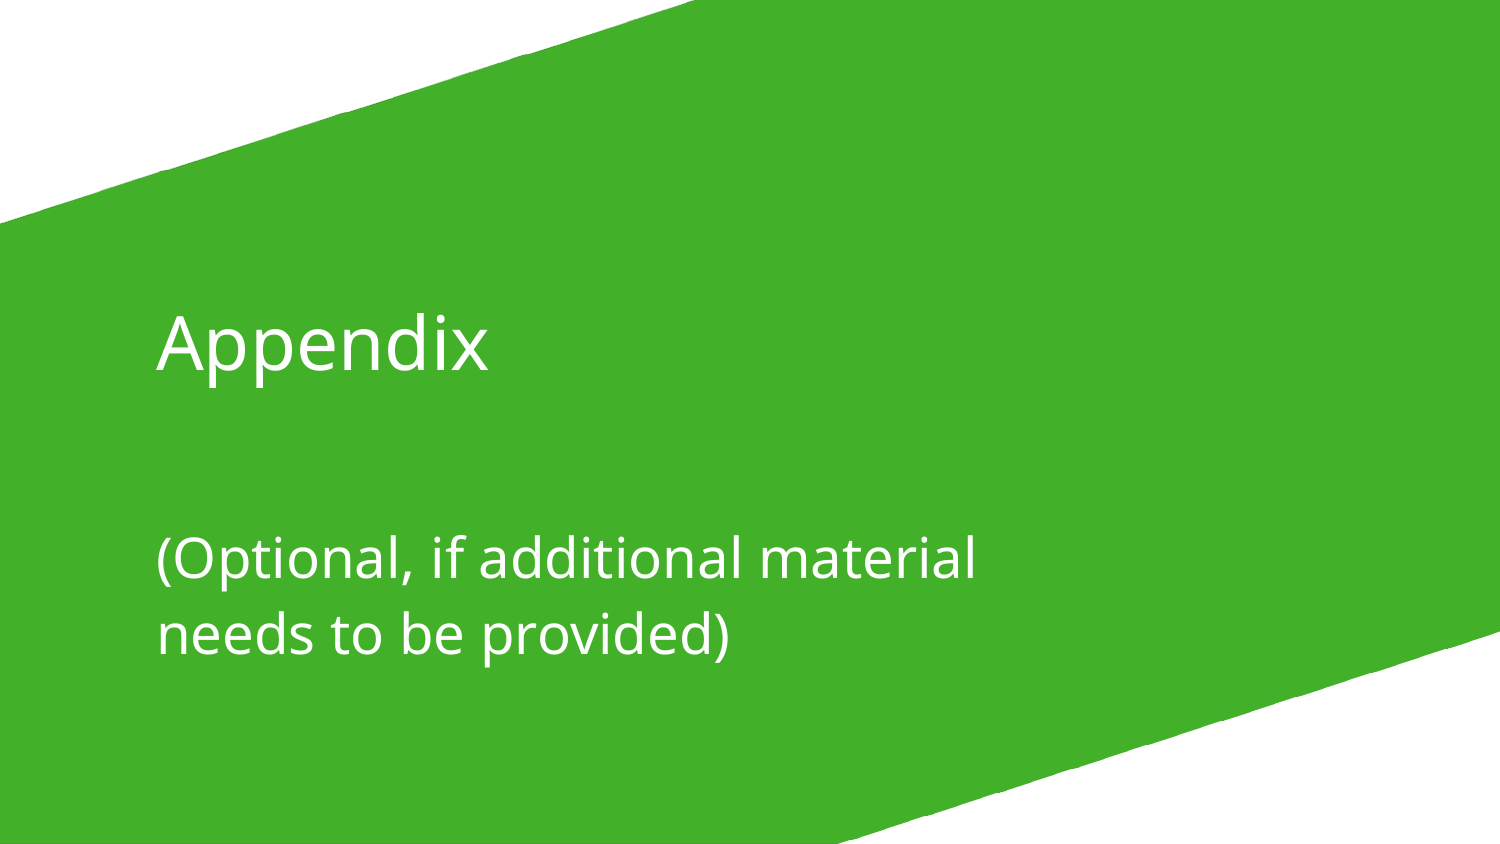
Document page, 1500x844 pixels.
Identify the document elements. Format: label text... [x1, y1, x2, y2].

title Appendix [141, 280, 902, 492]
subtitle (Optional, if additional material needs to be provided) [141, 499, 1033, 671]
picture [788, 625, 1500, 844]
picture [0, 0, 744, 228]
